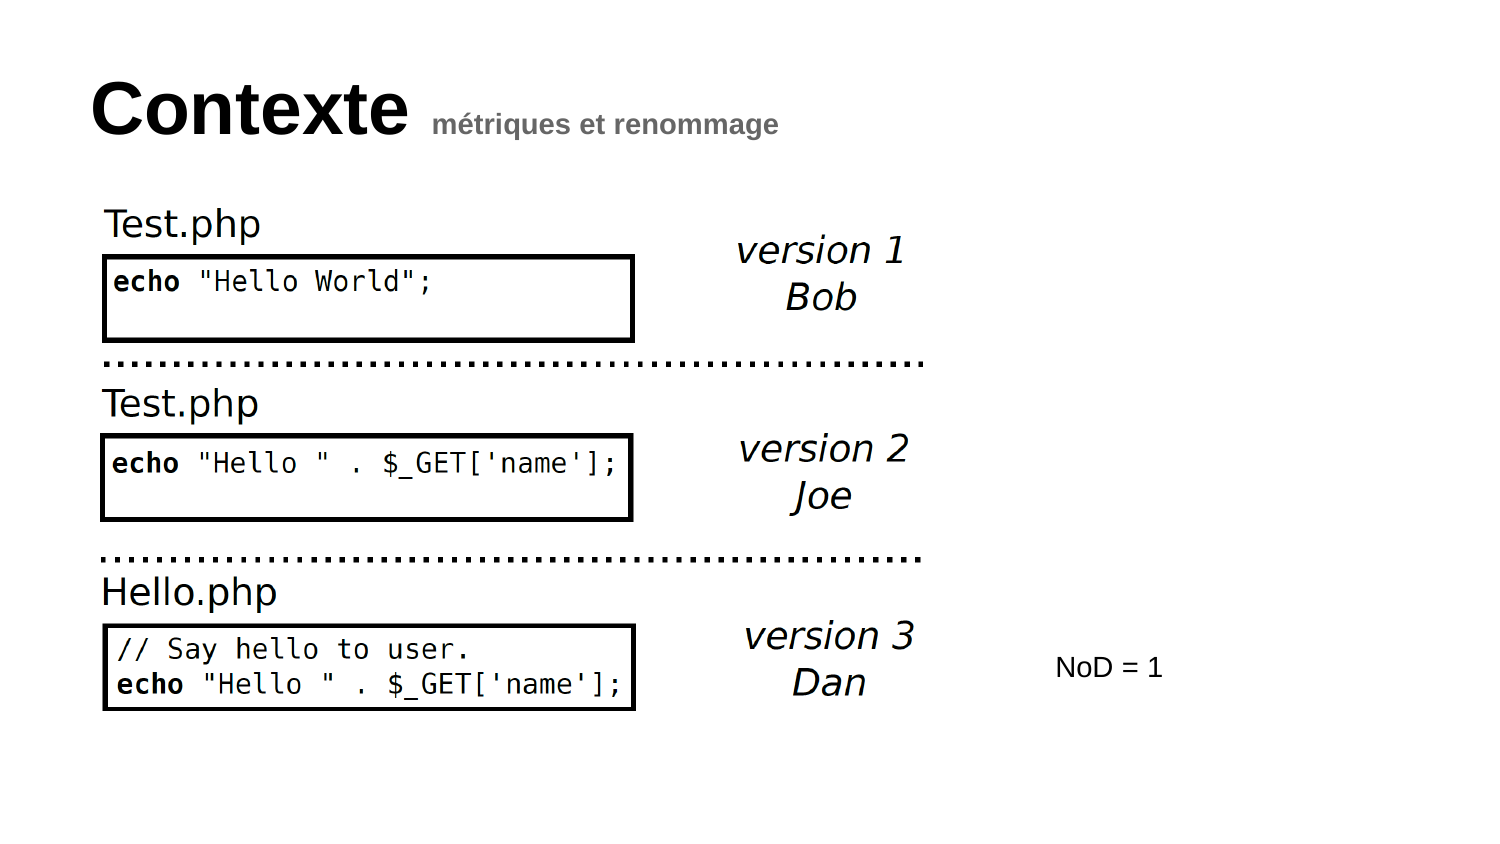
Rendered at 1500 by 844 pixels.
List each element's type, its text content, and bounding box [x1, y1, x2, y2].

picture [100, 208, 923, 711]
title Contexte métriques et renommage [75, 33, 1425, 175]
text_box NoD = 1 [1040, 633, 1425, 704]
